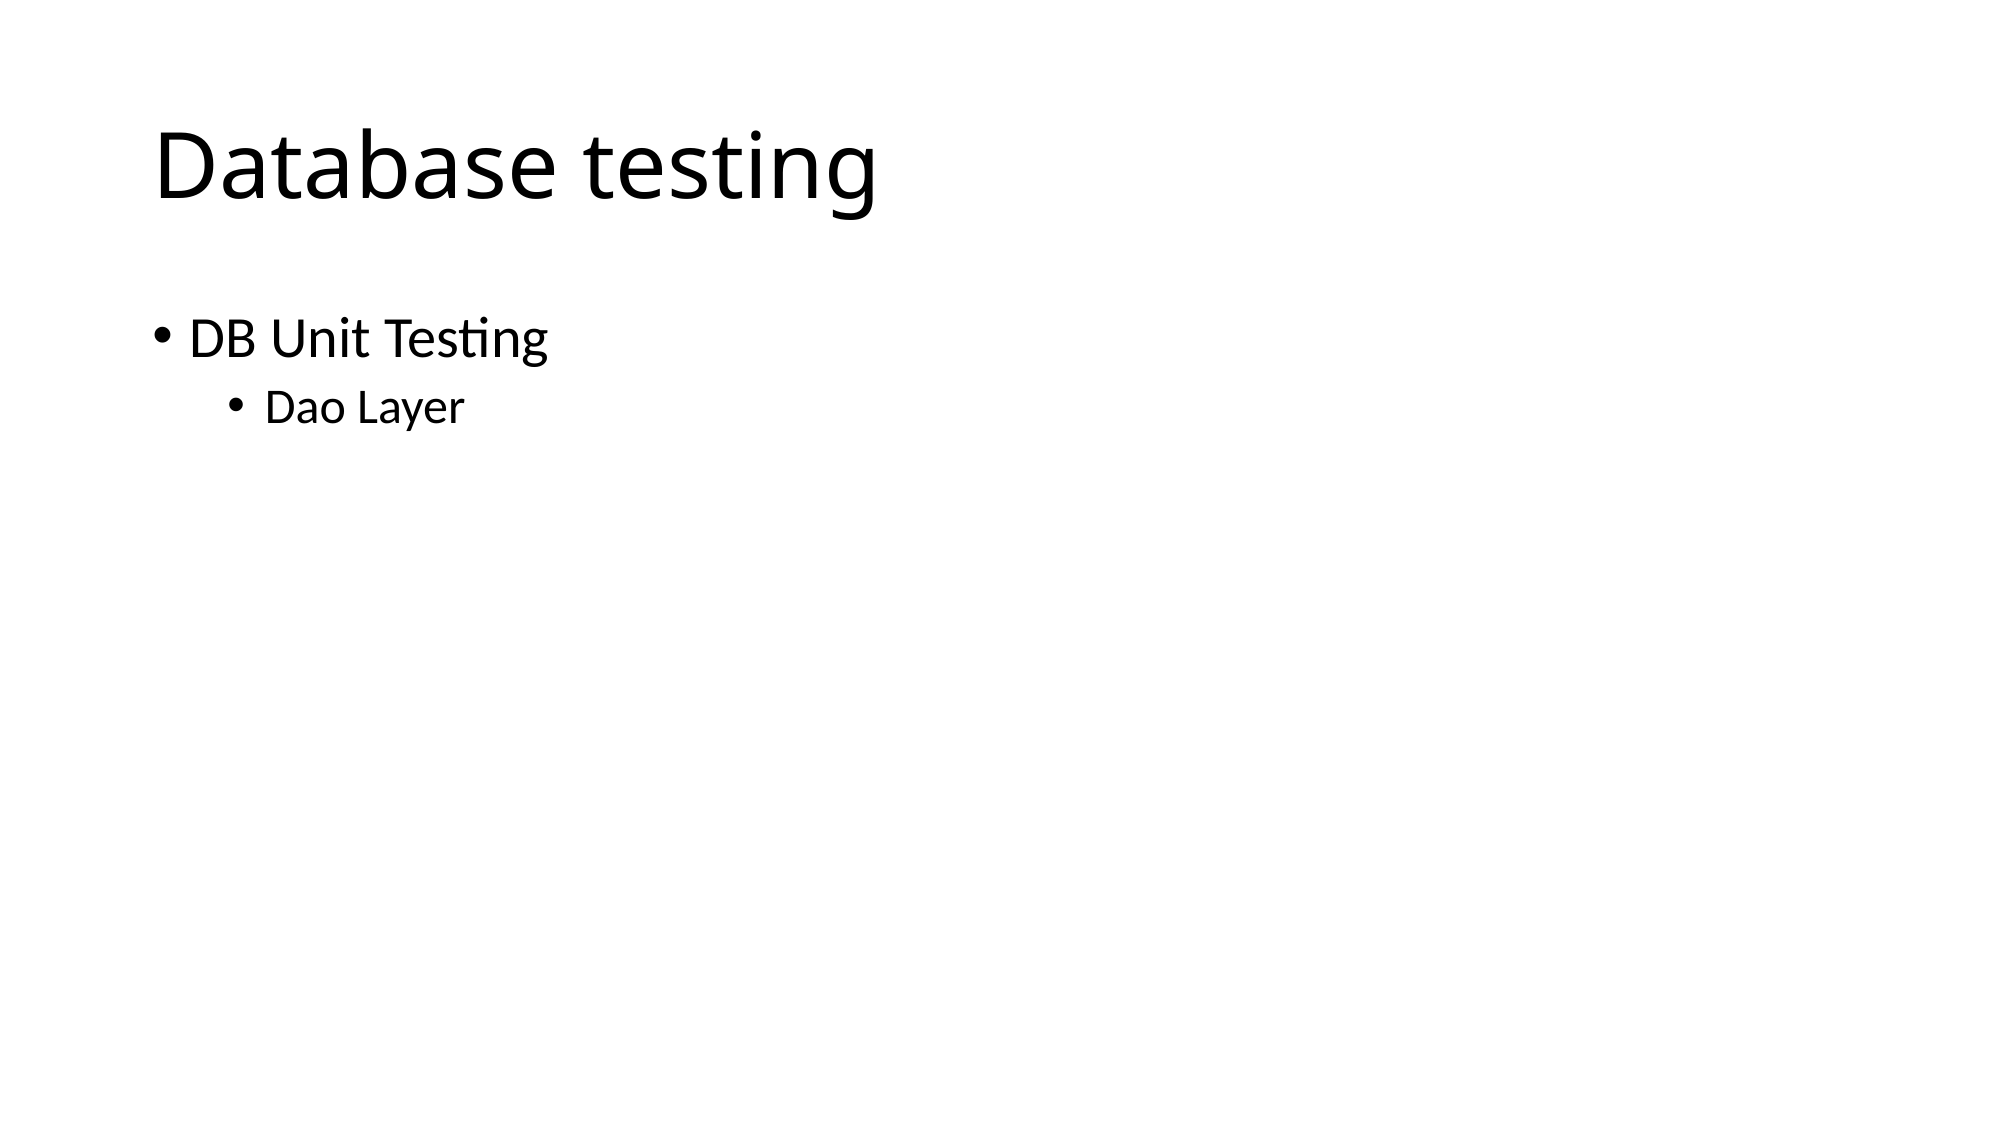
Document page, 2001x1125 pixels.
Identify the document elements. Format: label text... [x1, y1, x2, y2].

list DB Unit Testing Dao Layer [137, 299, 1863, 1014]
title Database testing [137, 59, 1863, 278]
